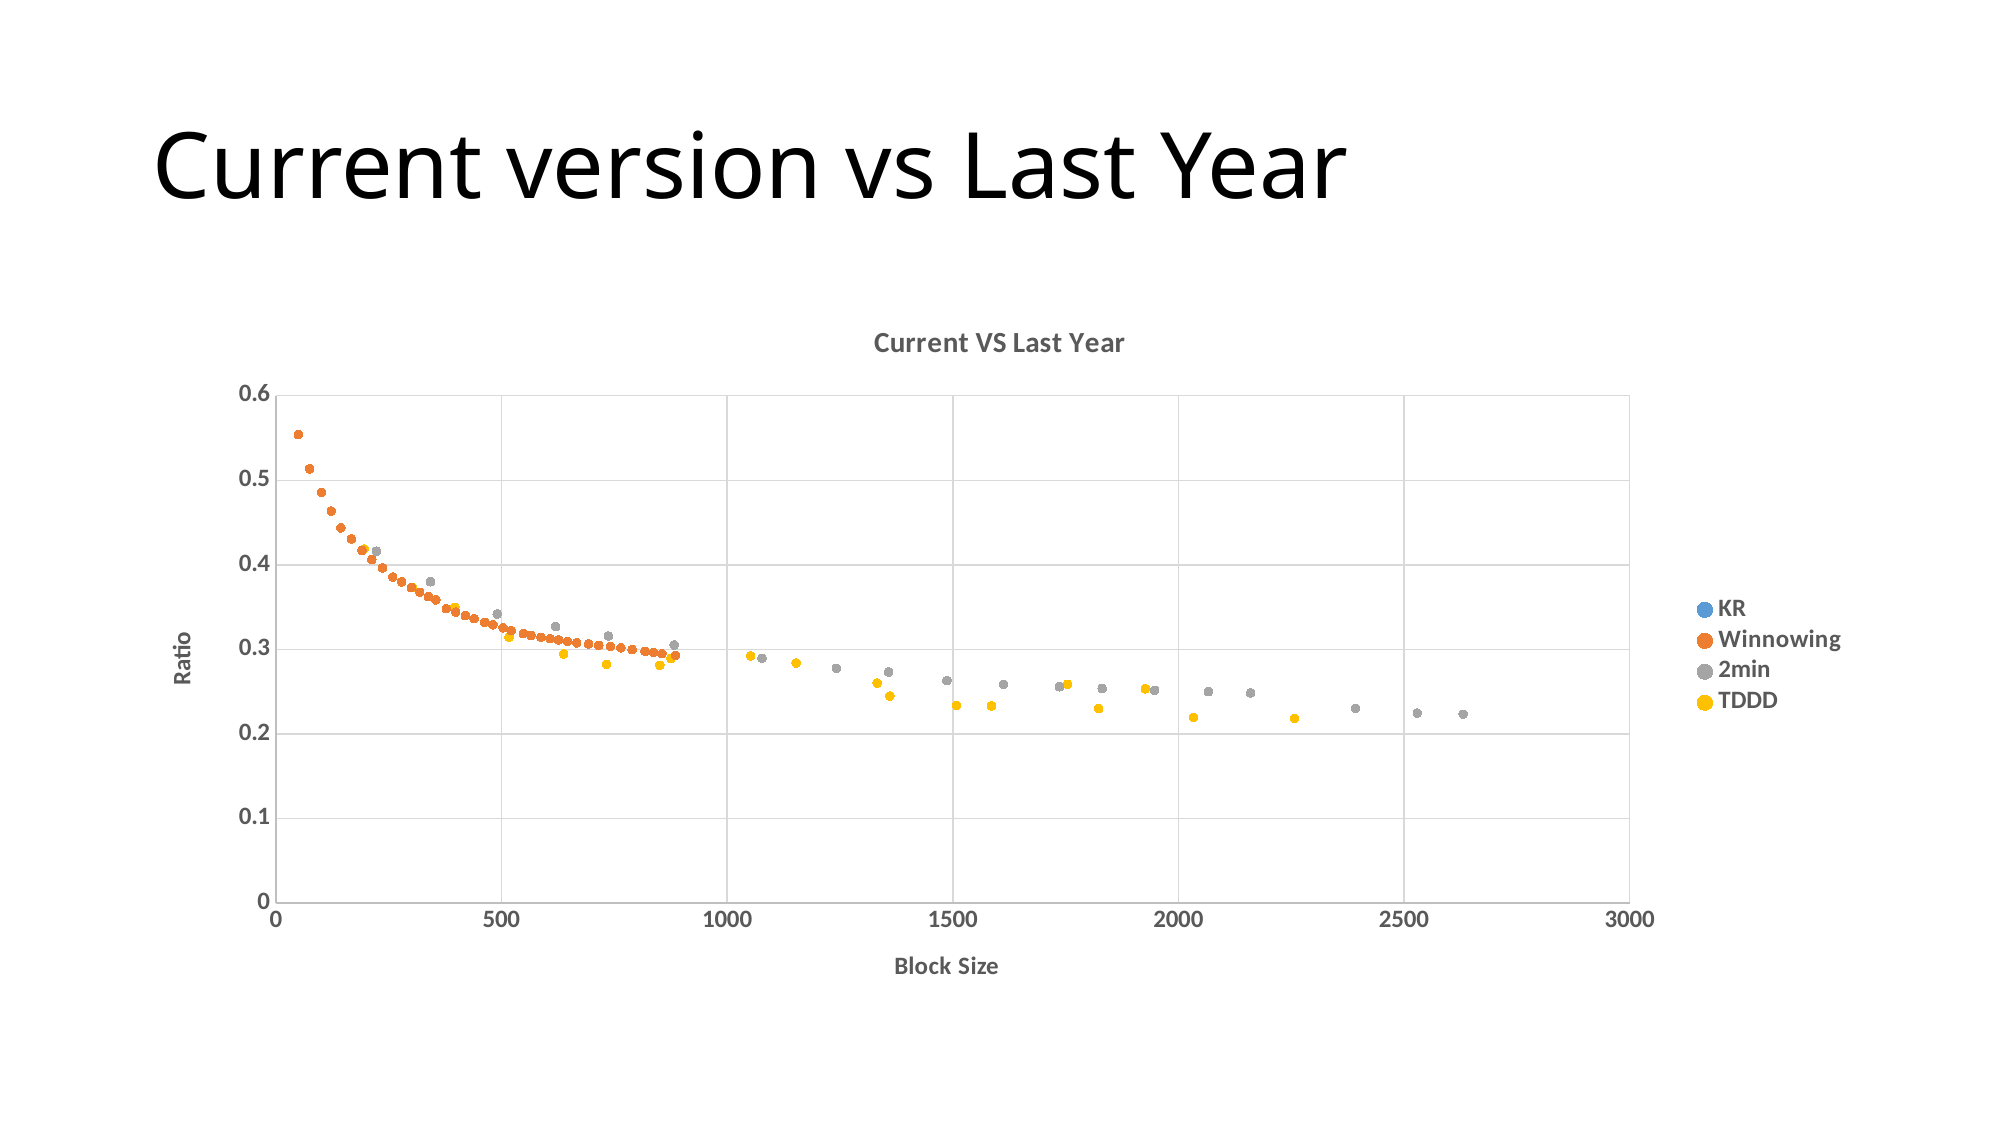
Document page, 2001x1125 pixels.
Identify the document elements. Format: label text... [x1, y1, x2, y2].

title Current version vs Last Year [137, 59, 1863, 278]
chart [137, 299, 1863, 1014]
